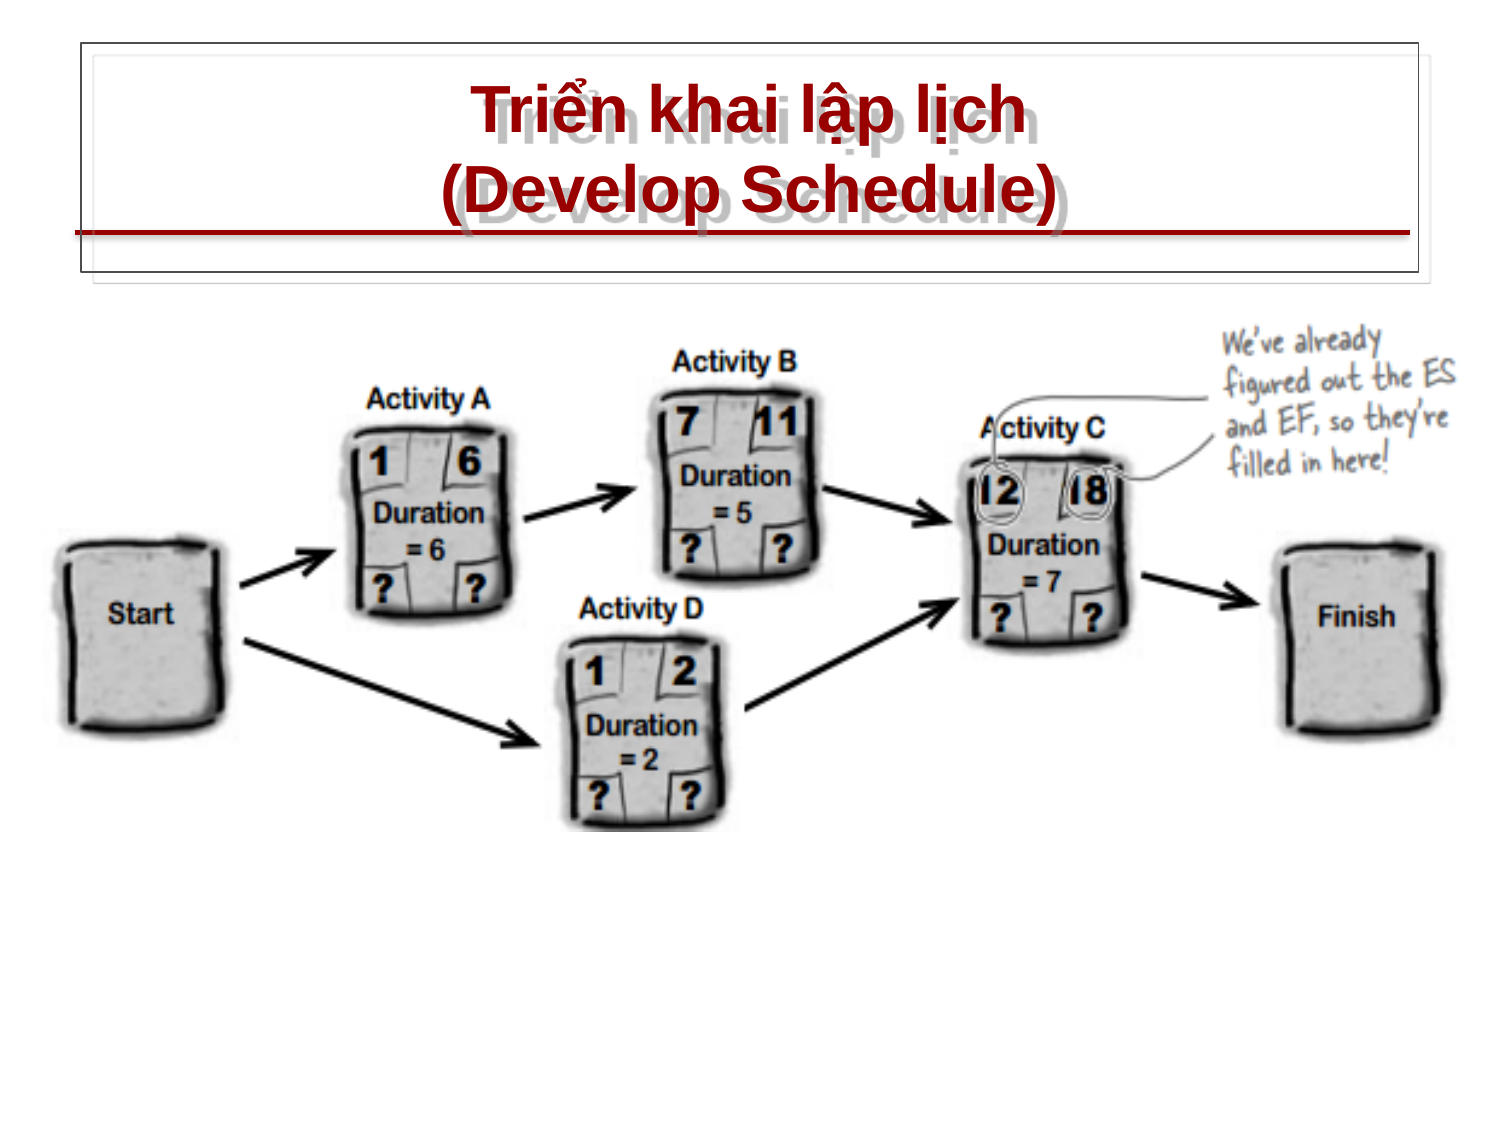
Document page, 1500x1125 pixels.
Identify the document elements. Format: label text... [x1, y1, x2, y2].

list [42, 322, 1475, 832]
title Triển khai lập lịch (Develop Schedule) [80, 42, 1419, 273]
